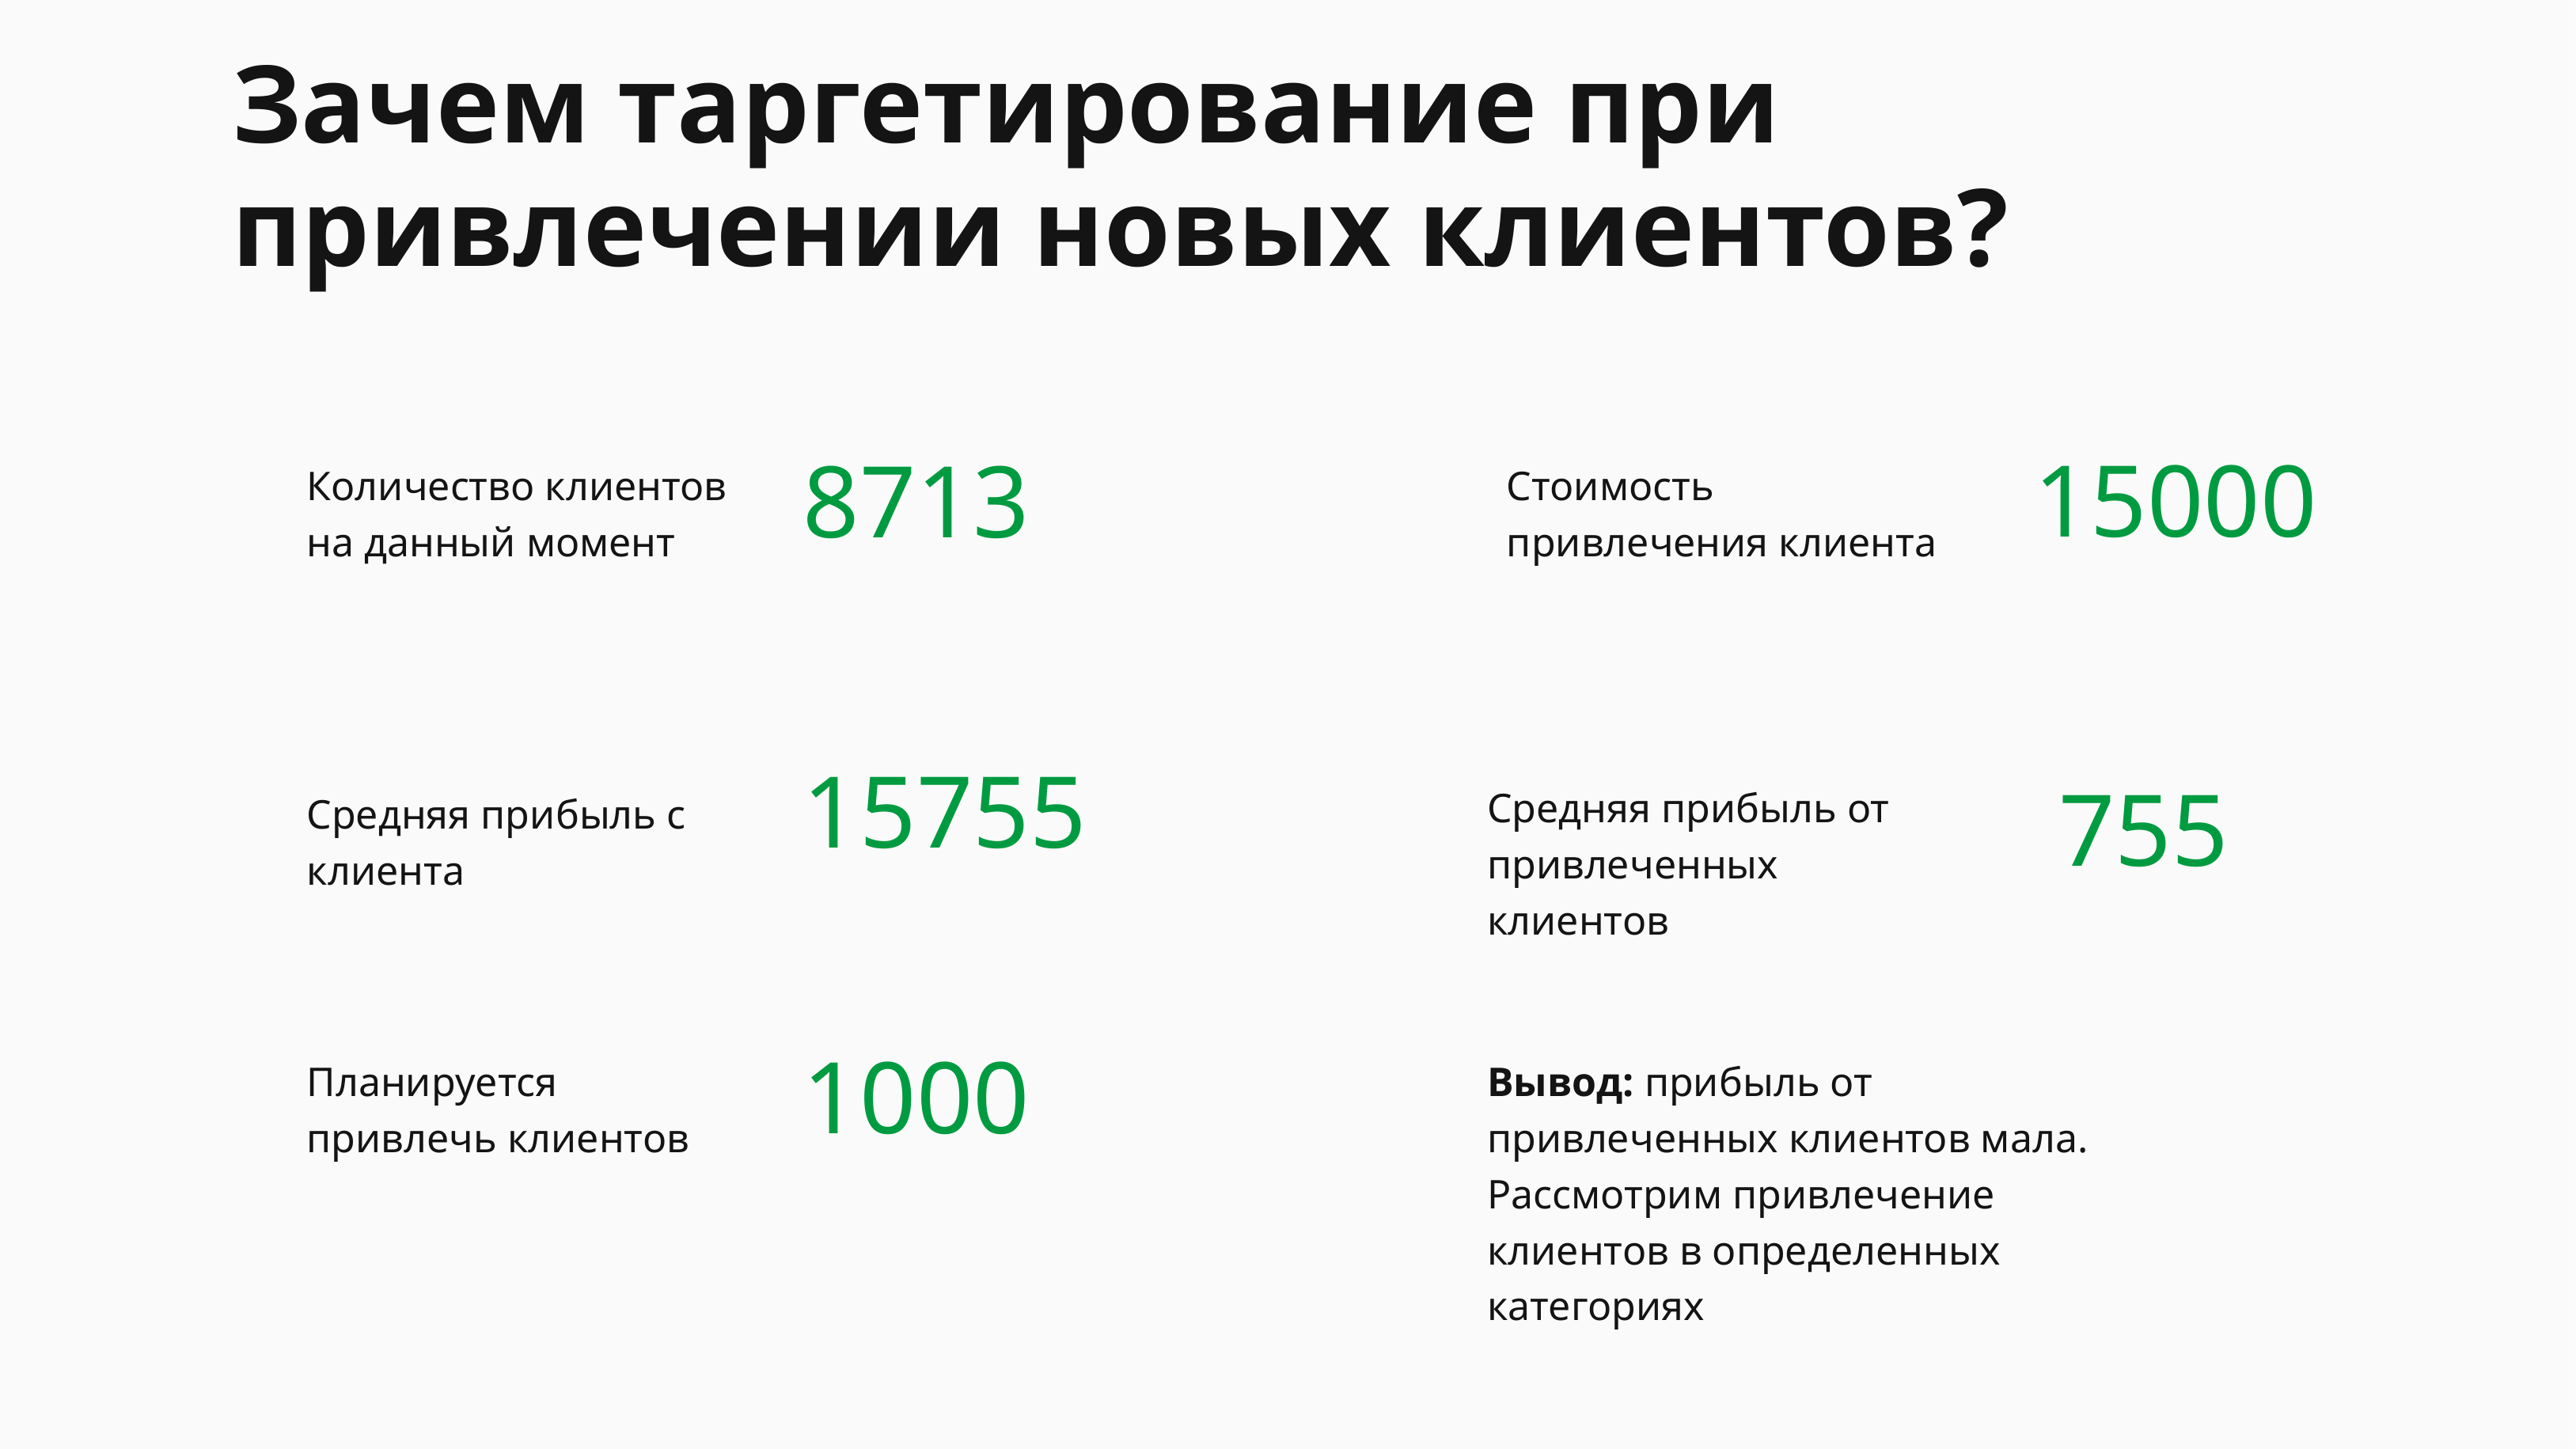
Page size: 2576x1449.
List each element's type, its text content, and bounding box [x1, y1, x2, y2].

text_box 1000 [802, 1048, 1143, 1155]
list Количество клиентов на данный момент [306, 452, 759, 560]
list 15755 [803, 762, 1162, 889]
text_box 15000 [2034, 452, 2369, 559]
list 8713 [803, 452, 1280, 560]
list Средняя прибыль от привлеченных клиентов [1487, 774, 1970, 942]
title Зачем таргетирование при привлечении новых клиентов? [232, 40, 2161, 319]
list Средняя прибыль с клиента [306, 780, 755, 889]
list Стоимость привлечения клиента [1507, 452, 1956, 560]
list Вывод: прибыль от привлеченных клиентов мала. Рассмотрим привлечение клиентов в определенных категориях [1487, 1048, 2161, 1269]
text_box 755 [2058, 780, 2394, 888]
list Планируется привлечь клиентов [306, 1048, 730, 1156]
